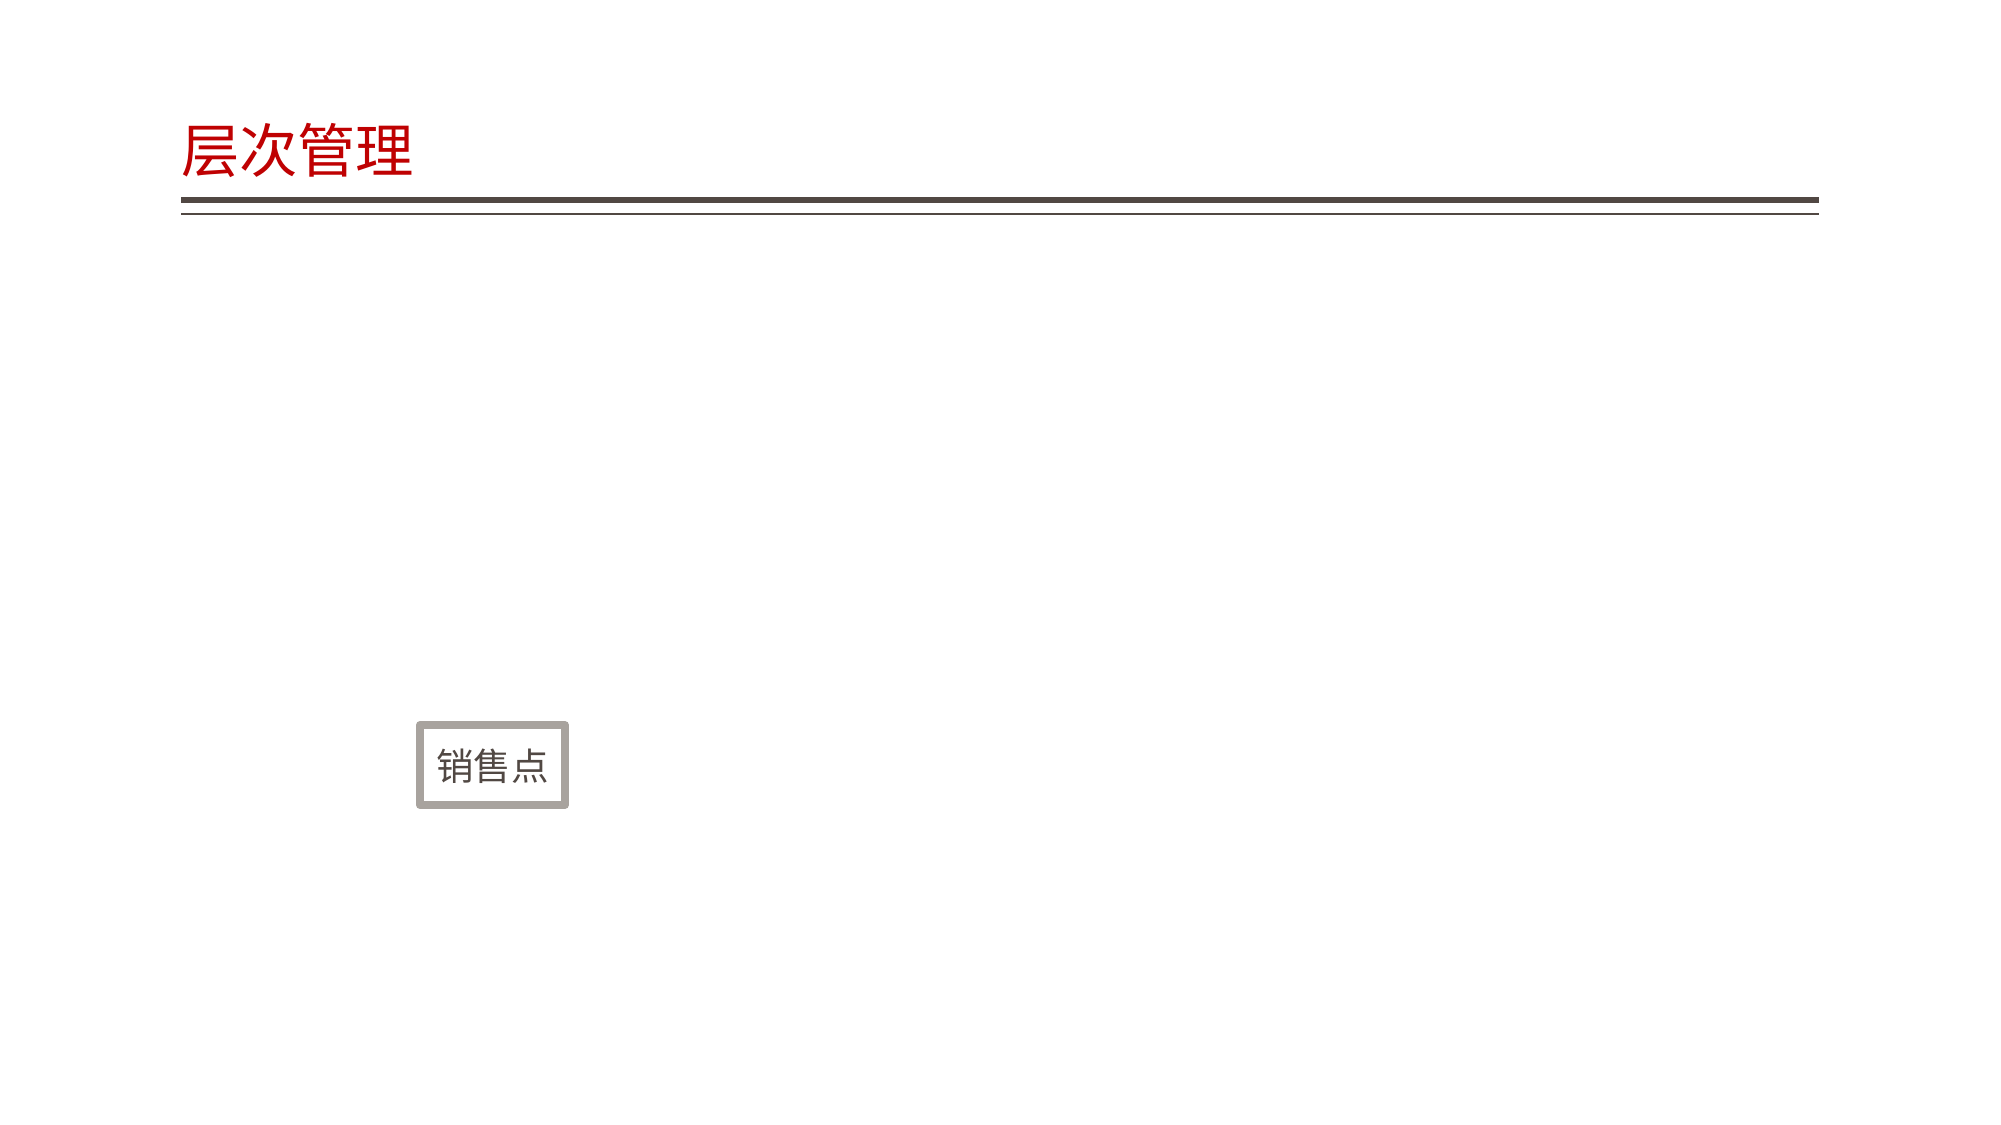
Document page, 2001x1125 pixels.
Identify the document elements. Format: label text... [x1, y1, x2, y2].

title 层次管理 [181, 12, 1819, 193]
text_box 销售点 [416, 721, 569, 809]
